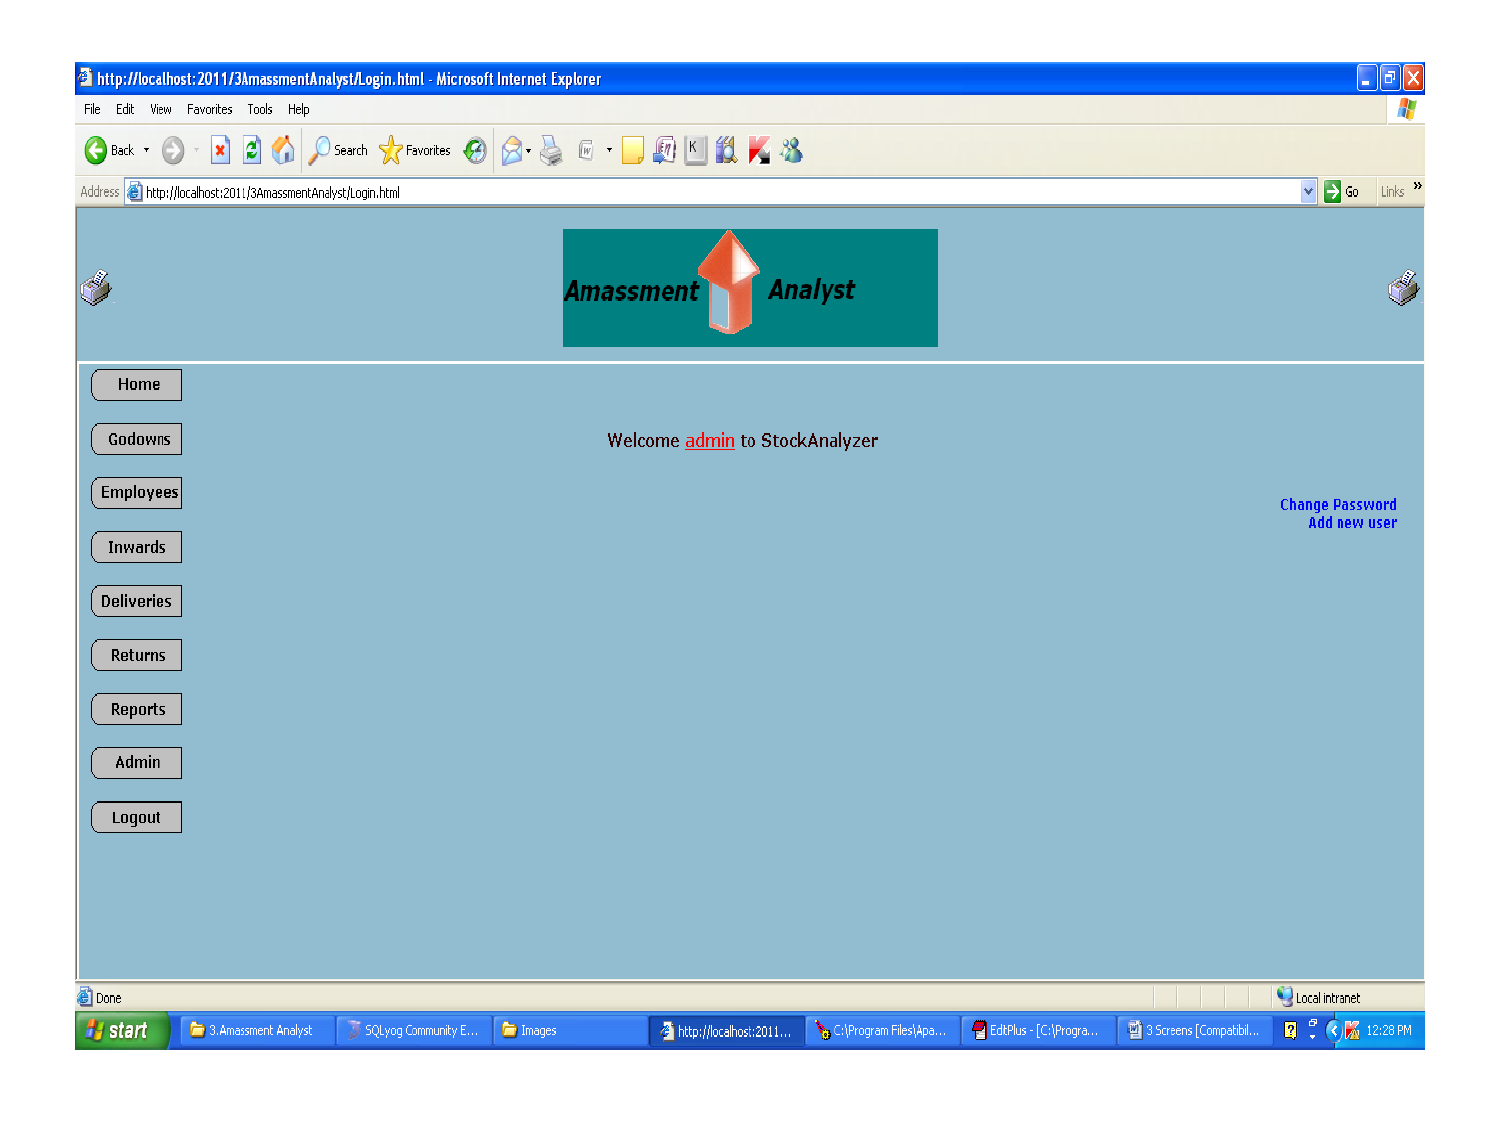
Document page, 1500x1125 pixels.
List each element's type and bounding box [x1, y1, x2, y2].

picture [74, 62, 1426, 1051]
